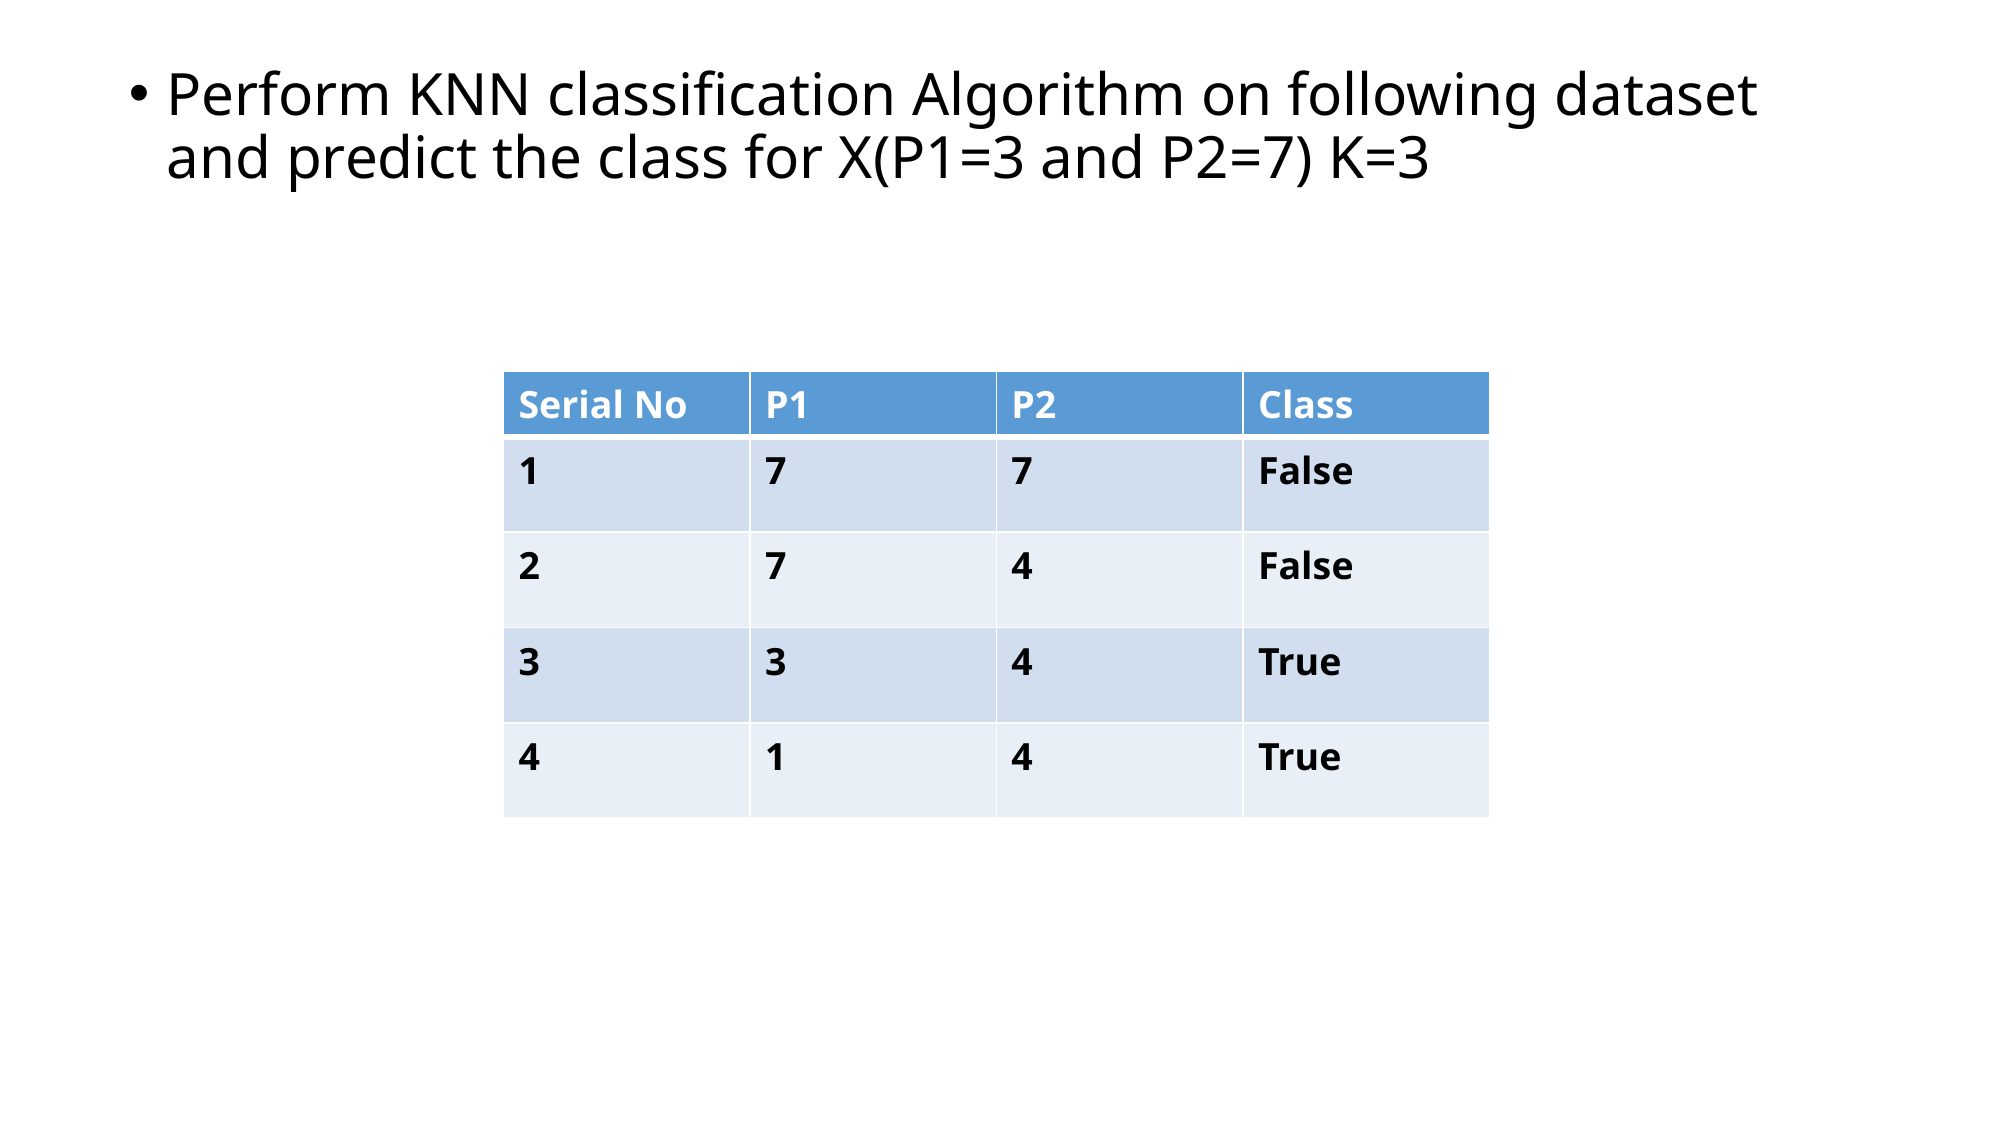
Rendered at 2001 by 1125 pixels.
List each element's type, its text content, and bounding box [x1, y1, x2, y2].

table_cell False [1244, 440, 1489, 531]
table_cell True [1244, 724, 1489, 817]
table_cell False [1244, 533, 1489, 627]
table_cell 3 [504, 628, 749, 722]
table_cell 7 [997, 440, 1242, 531]
table_header Serial No [504, 372, 749, 434]
table_cell 2 [504, 533, 749, 627]
table_cell 1 [751, 724, 996, 817]
table_header Class [1244, 372, 1489, 434]
table_header P1 [751, 372, 996, 434]
table_cell 4 [997, 628, 1242, 722]
table_cell 7 [751, 440, 996, 531]
table_header P2 [997, 372, 1242, 434]
table_cell 4 [997, 533, 1242, 627]
table_cell 3 [751, 628, 996, 722]
table_cell 4 [504, 724, 749, 817]
table_cell 1 [504, 440, 749, 531]
table_cell True [1244, 628, 1489, 722]
table_cell 7 [751, 533, 996, 627]
list Perform KNN classification Algorithm on following dataset and predict the class for X(P1=3 and P2=7) K=3 [114, 57, 1880, 1020]
table_cell 4 [997, 724, 1242, 817]
